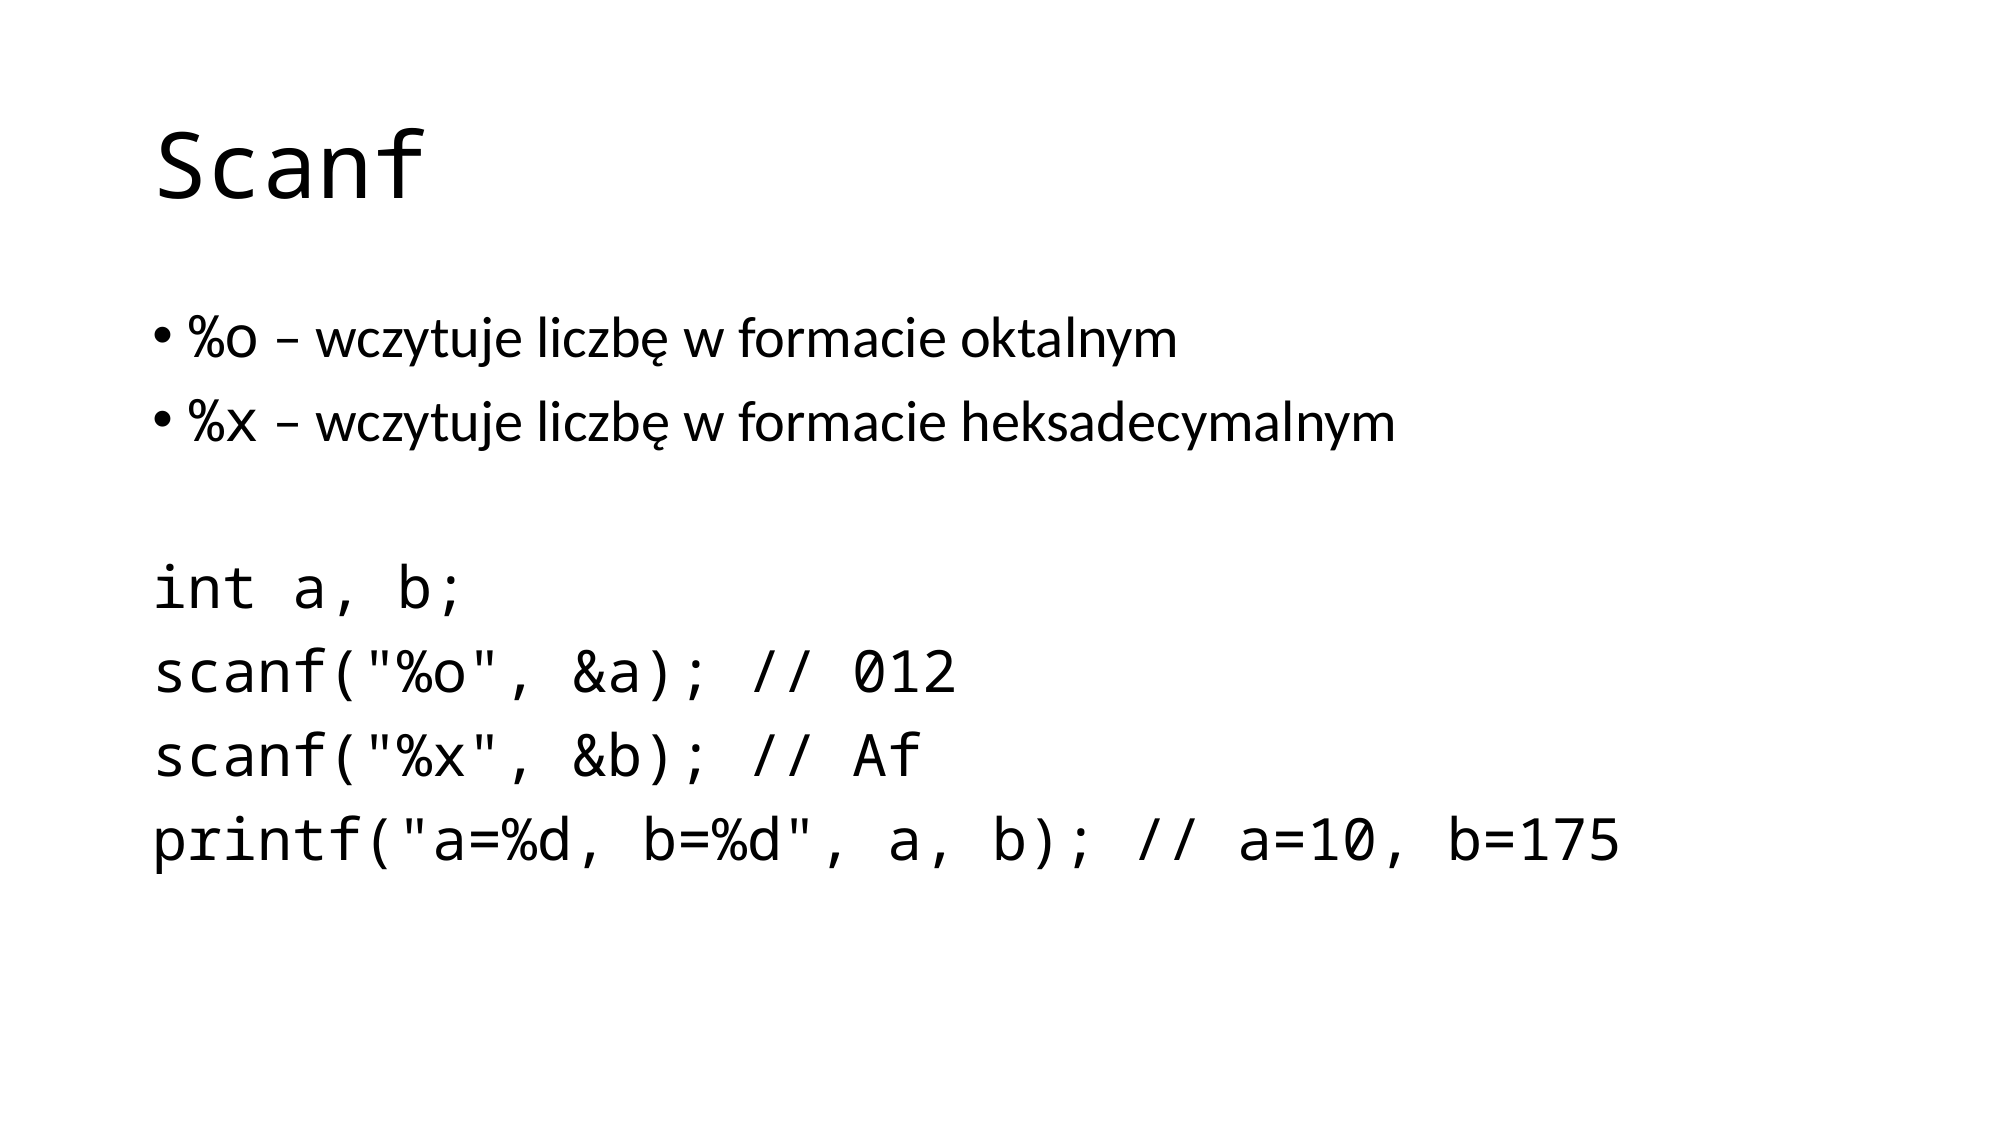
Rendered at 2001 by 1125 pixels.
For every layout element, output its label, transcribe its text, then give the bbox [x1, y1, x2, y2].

title Scanf [137, 59, 1863, 278]
list %o – wczytuje liczbę w formacie oktalnym %x – wczytuje liczbę w formacie heksadecymalnym int a, b; scanf("%o", &a); // 012 scanf("%x", &b); // Af printf("a=%d, b=%d", a, b); // a=10, b=175 [137, 299, 1863, 1014]
